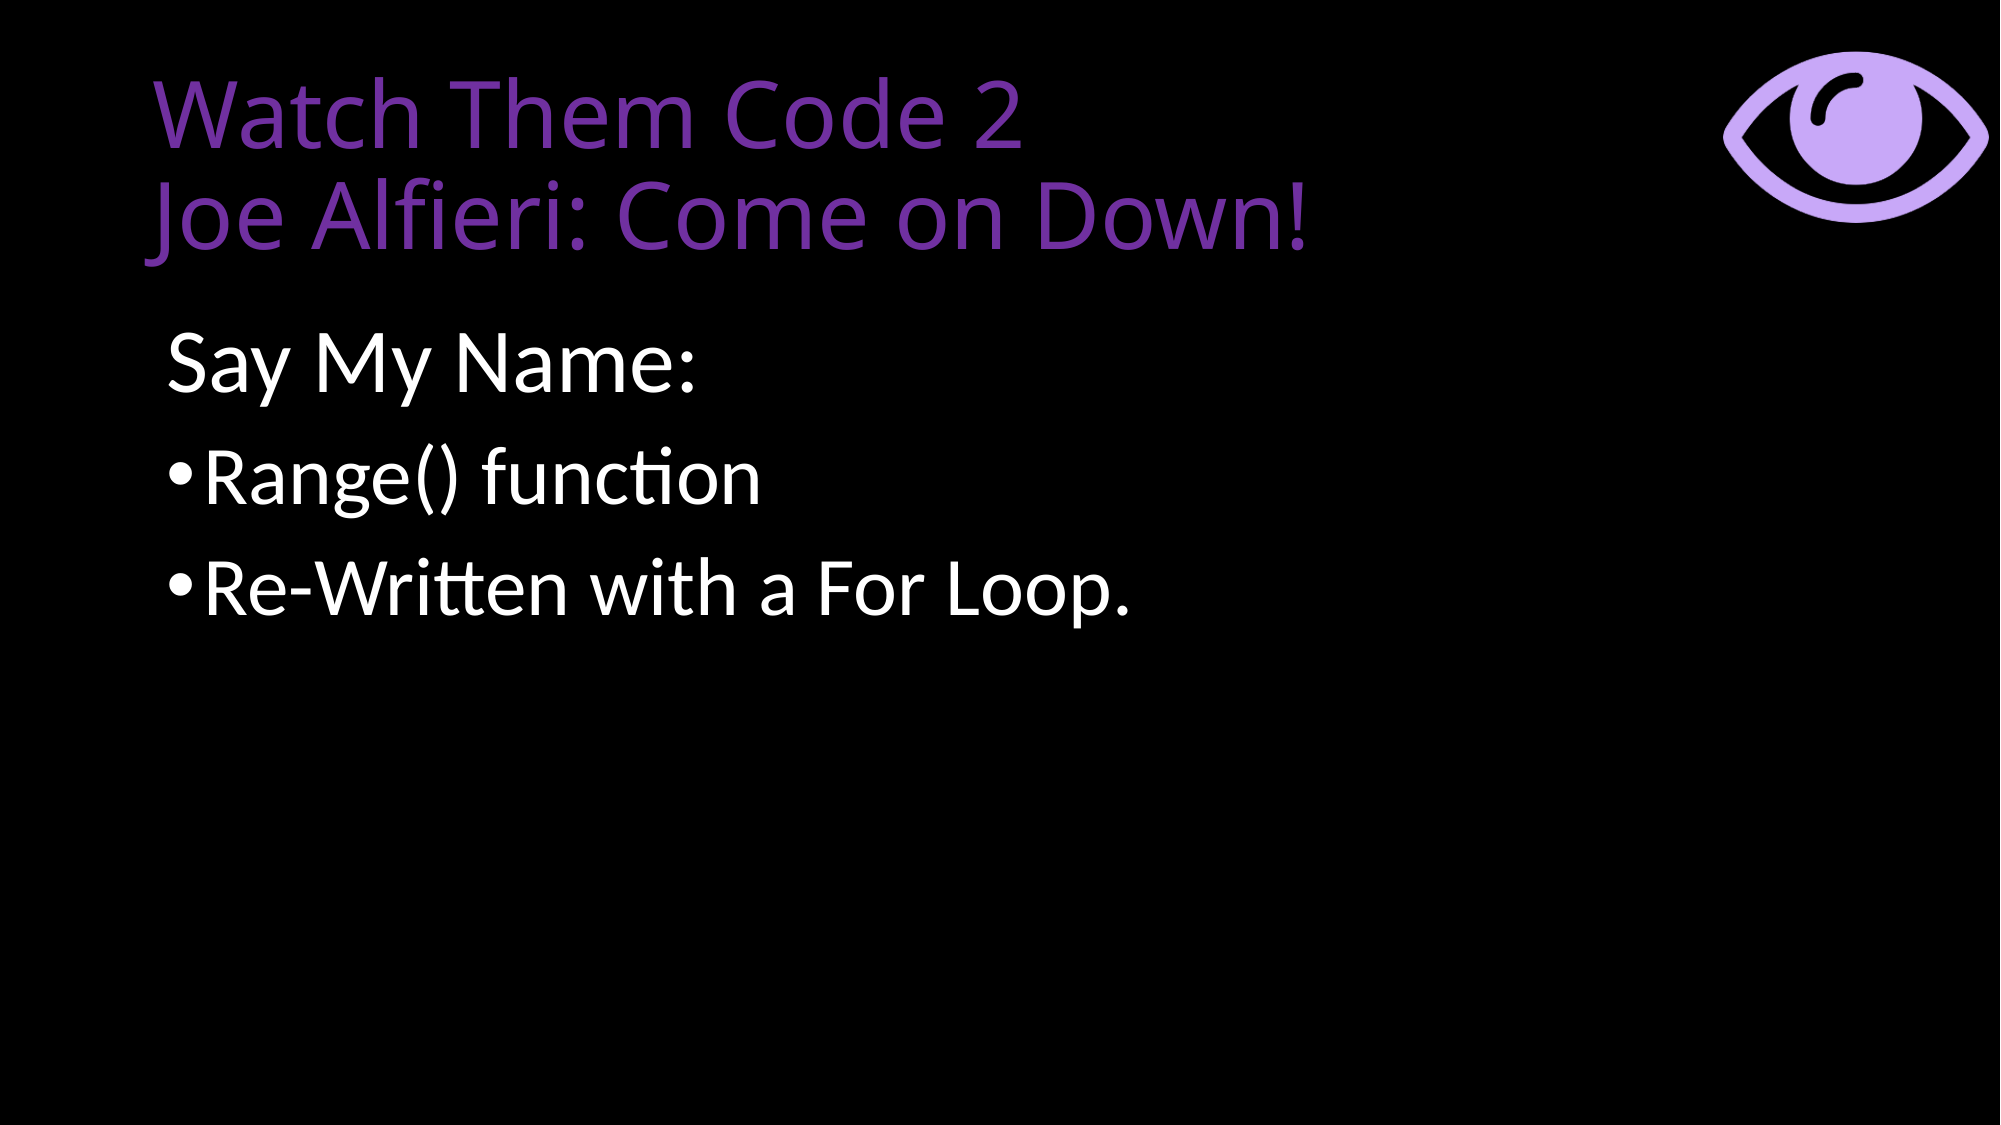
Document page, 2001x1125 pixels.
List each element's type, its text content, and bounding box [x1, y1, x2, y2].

picture [1723, 4, 1989, 271]
list Say My Name: Range() function Re-Written with a For Loop. [151, 305, 1877, 1020]
title Watch Them Code 2 Joe Alfieri: Come on Down! [137, 59, 1863, 278]
